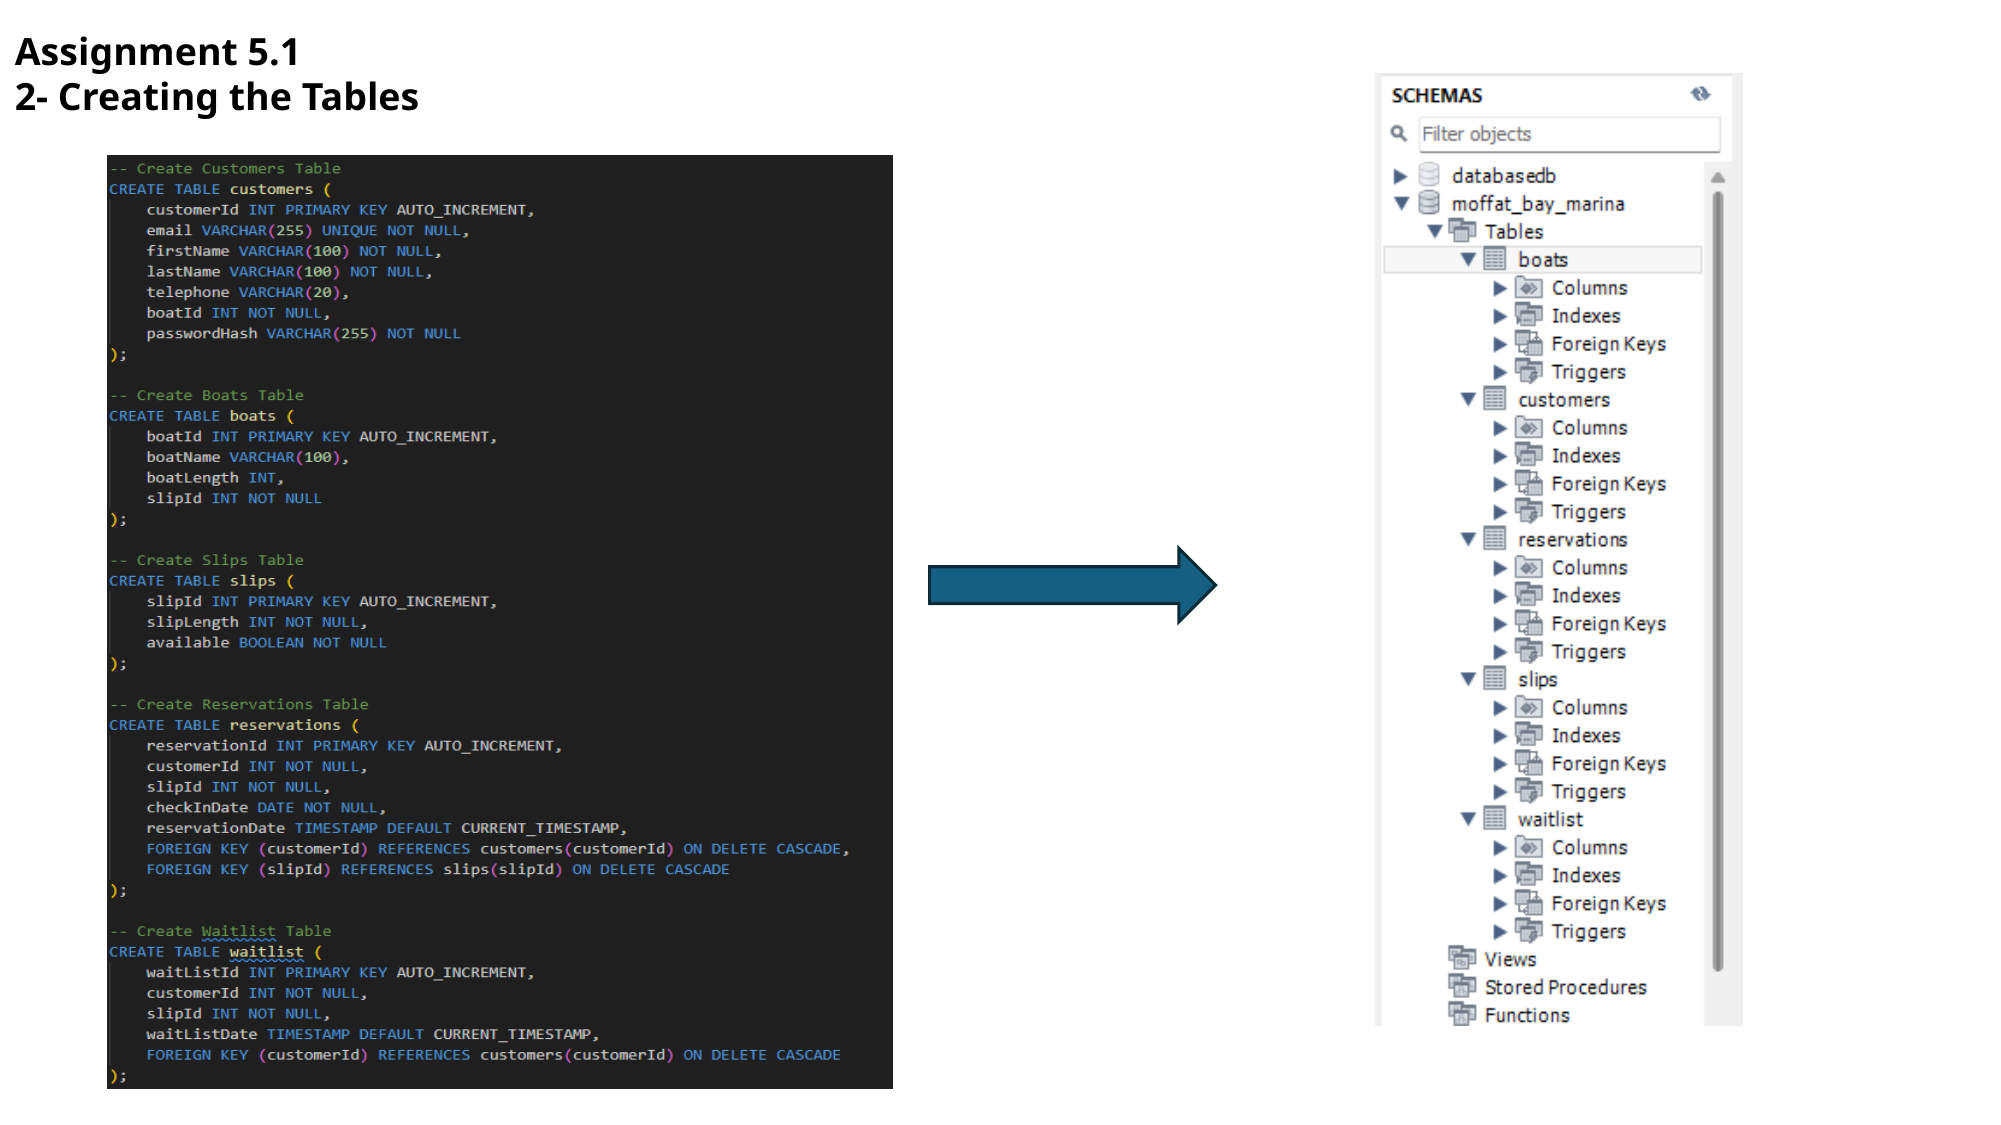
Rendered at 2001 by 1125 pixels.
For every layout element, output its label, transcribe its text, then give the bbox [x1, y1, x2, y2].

picture [107, 154, 893, 1090]
text_box [928, 544, 1218, 626]
picture [1374, 73, 1743, 1027]
text_box Assignment 5.1 2- Creating the Tables [0, 20, 1115, 126]
